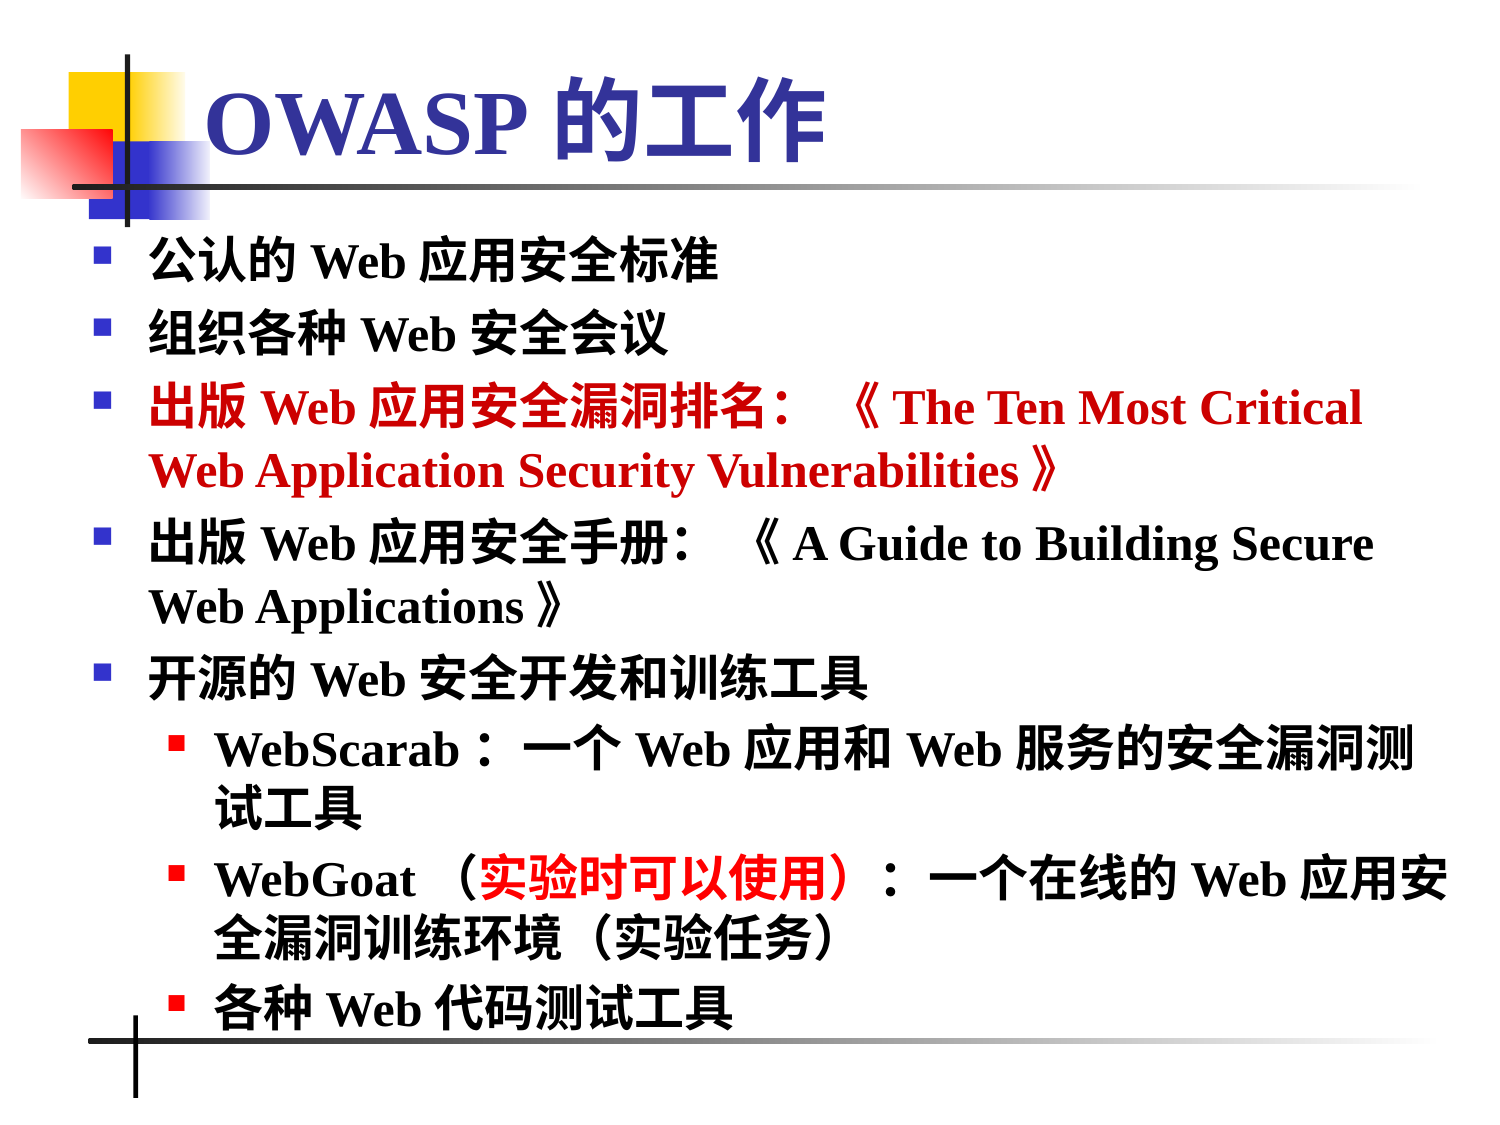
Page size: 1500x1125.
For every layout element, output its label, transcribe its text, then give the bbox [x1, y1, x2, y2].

title OWASP的工作 [188, 23, 1468, 181]
list 公认的Web应用安全标准 组织各种Web安全会议 出版Web应用安全漏洞排名： 《The Ten Most Critical Web Application Security Vulnerabilities》 出版Web应用安全手册： 《A Guide to Building Secure Web Applications》 开源的Web安全开发和训练工具 WebScarab：一个Web应用和Web服务的安全漏洞测试工具 WebGoat（实验时可以使用）：一个在线的Web应用安全漏洞训练环境（实验任务） 各种Web代码测试工具 [76, 218, 1473, 1010]
